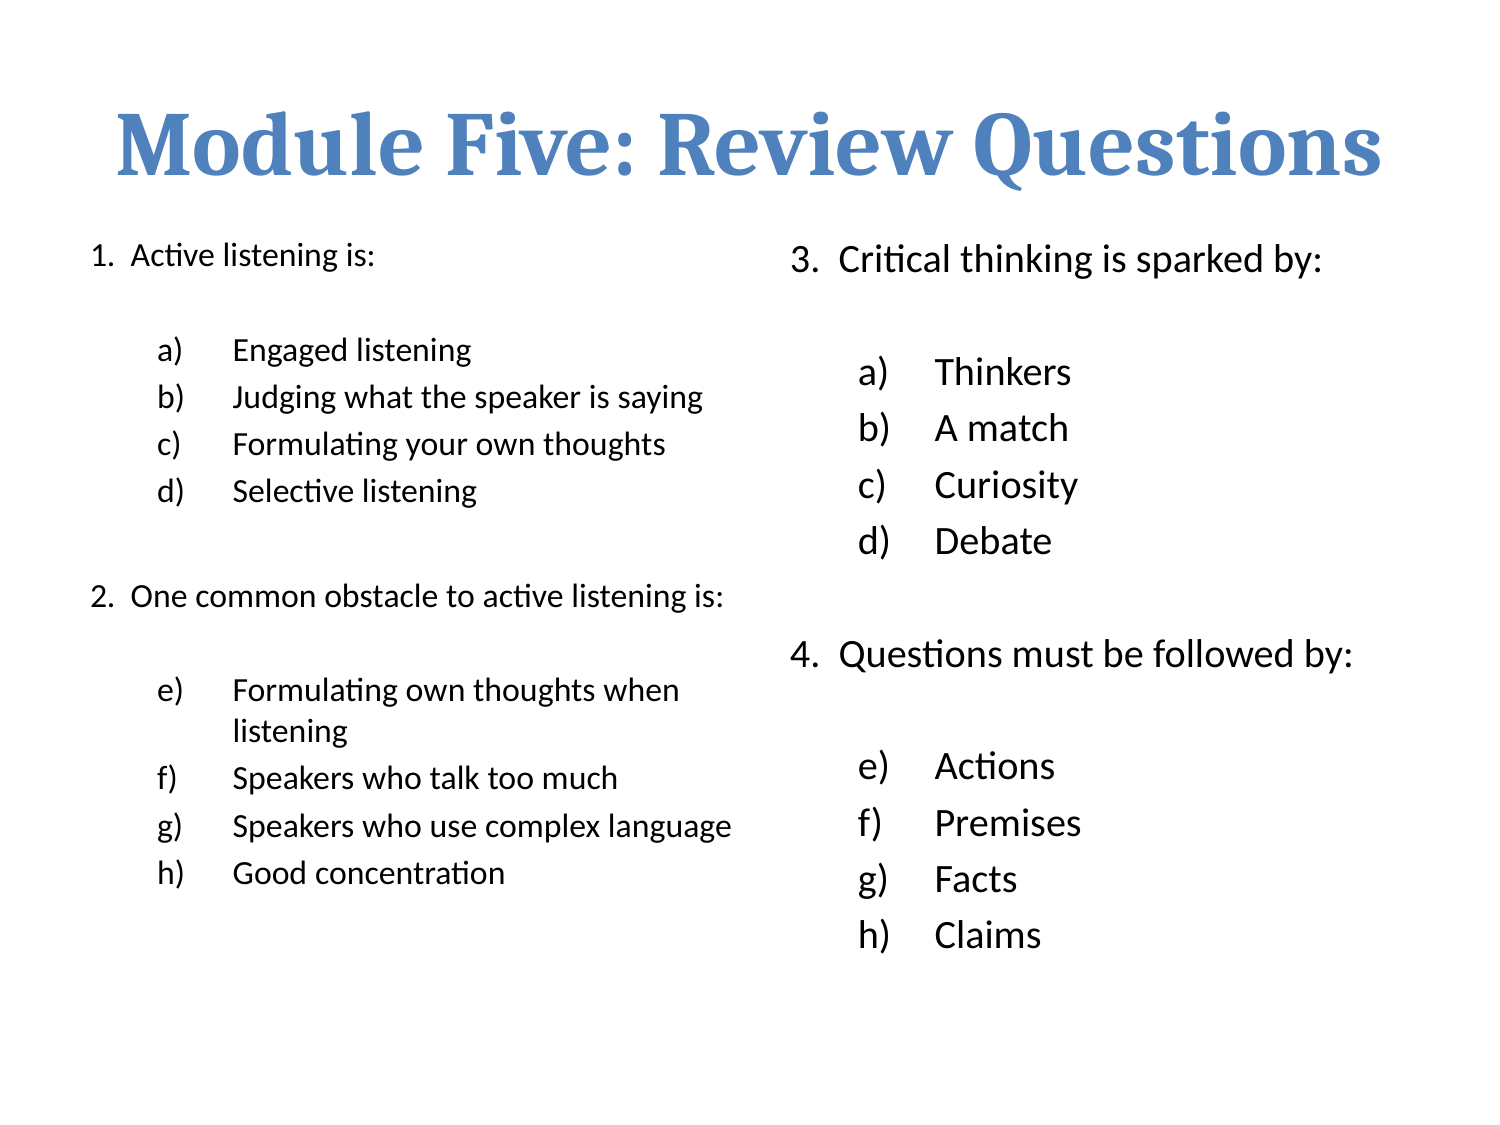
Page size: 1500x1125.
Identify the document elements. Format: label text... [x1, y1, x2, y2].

title Module Five: Review Questions [75, 45, 1425, 233]
list 1. Active listening is: Engaged listening Judging what the speaker is saying Formulating your own thoughts Selective listening 2. One common obstacle to active listening is: Formulating own thoughts when listening Speakers who talk too much Speakers who use complex language Good concentration [75, 224, 750, 968]
text_box 3. Critical thinking is sparked by: Thinkers A match Curiosity Debate 4. Questions must be followed by: Actions Premises Facts Claims [774, 224, 1450, 968]
